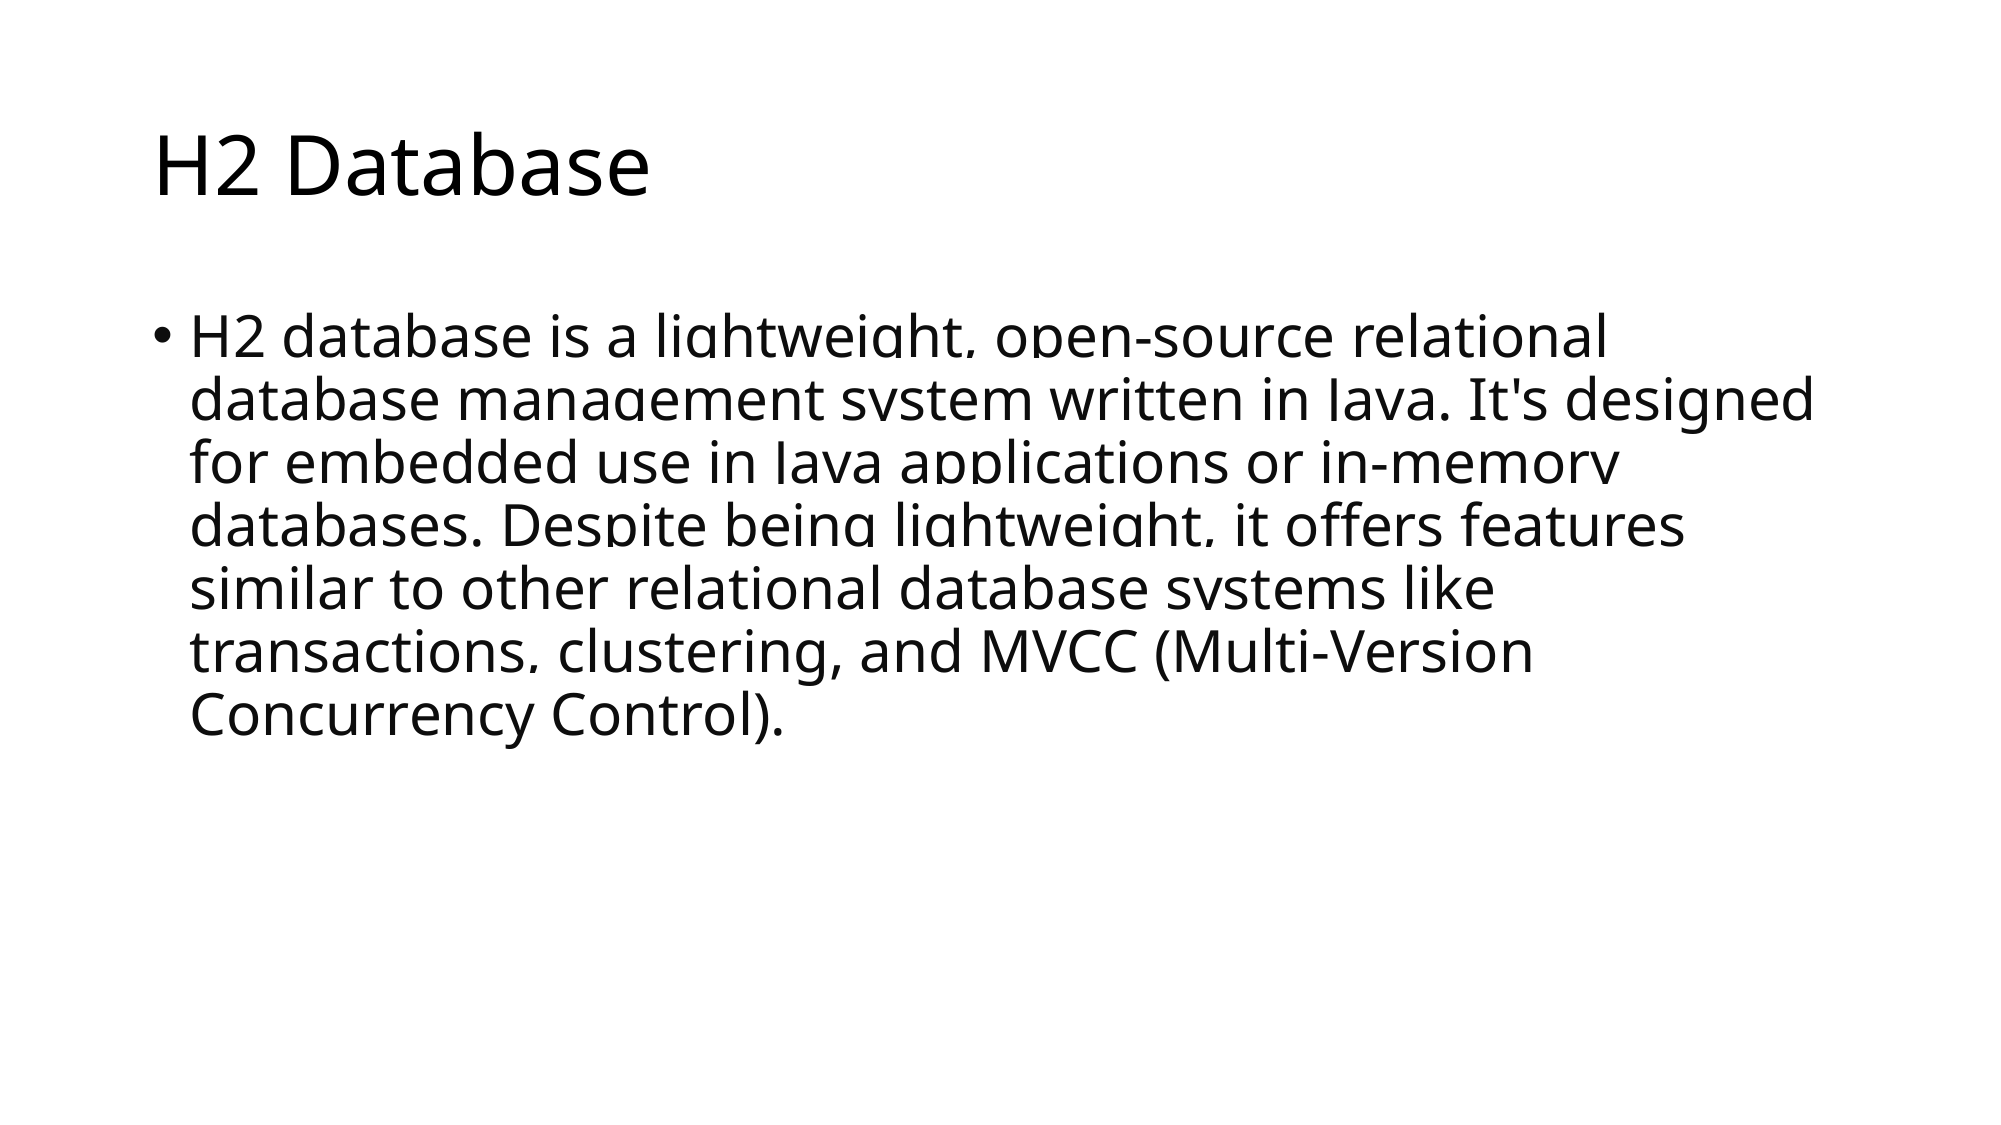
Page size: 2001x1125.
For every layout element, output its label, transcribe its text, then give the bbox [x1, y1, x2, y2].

list H2 database is a lightweight, open-source relational database management system written in Java. It's designed for embedded use in Java applications or in-memory databases. Despite being lightweight, it offers features similar to other relational database systems like transactions, clustering, and MVCC (Multi-Version Concurrency Control). [137, 299, 1863, 1014]
title H2 Database [137, 59, 1863, 278]
